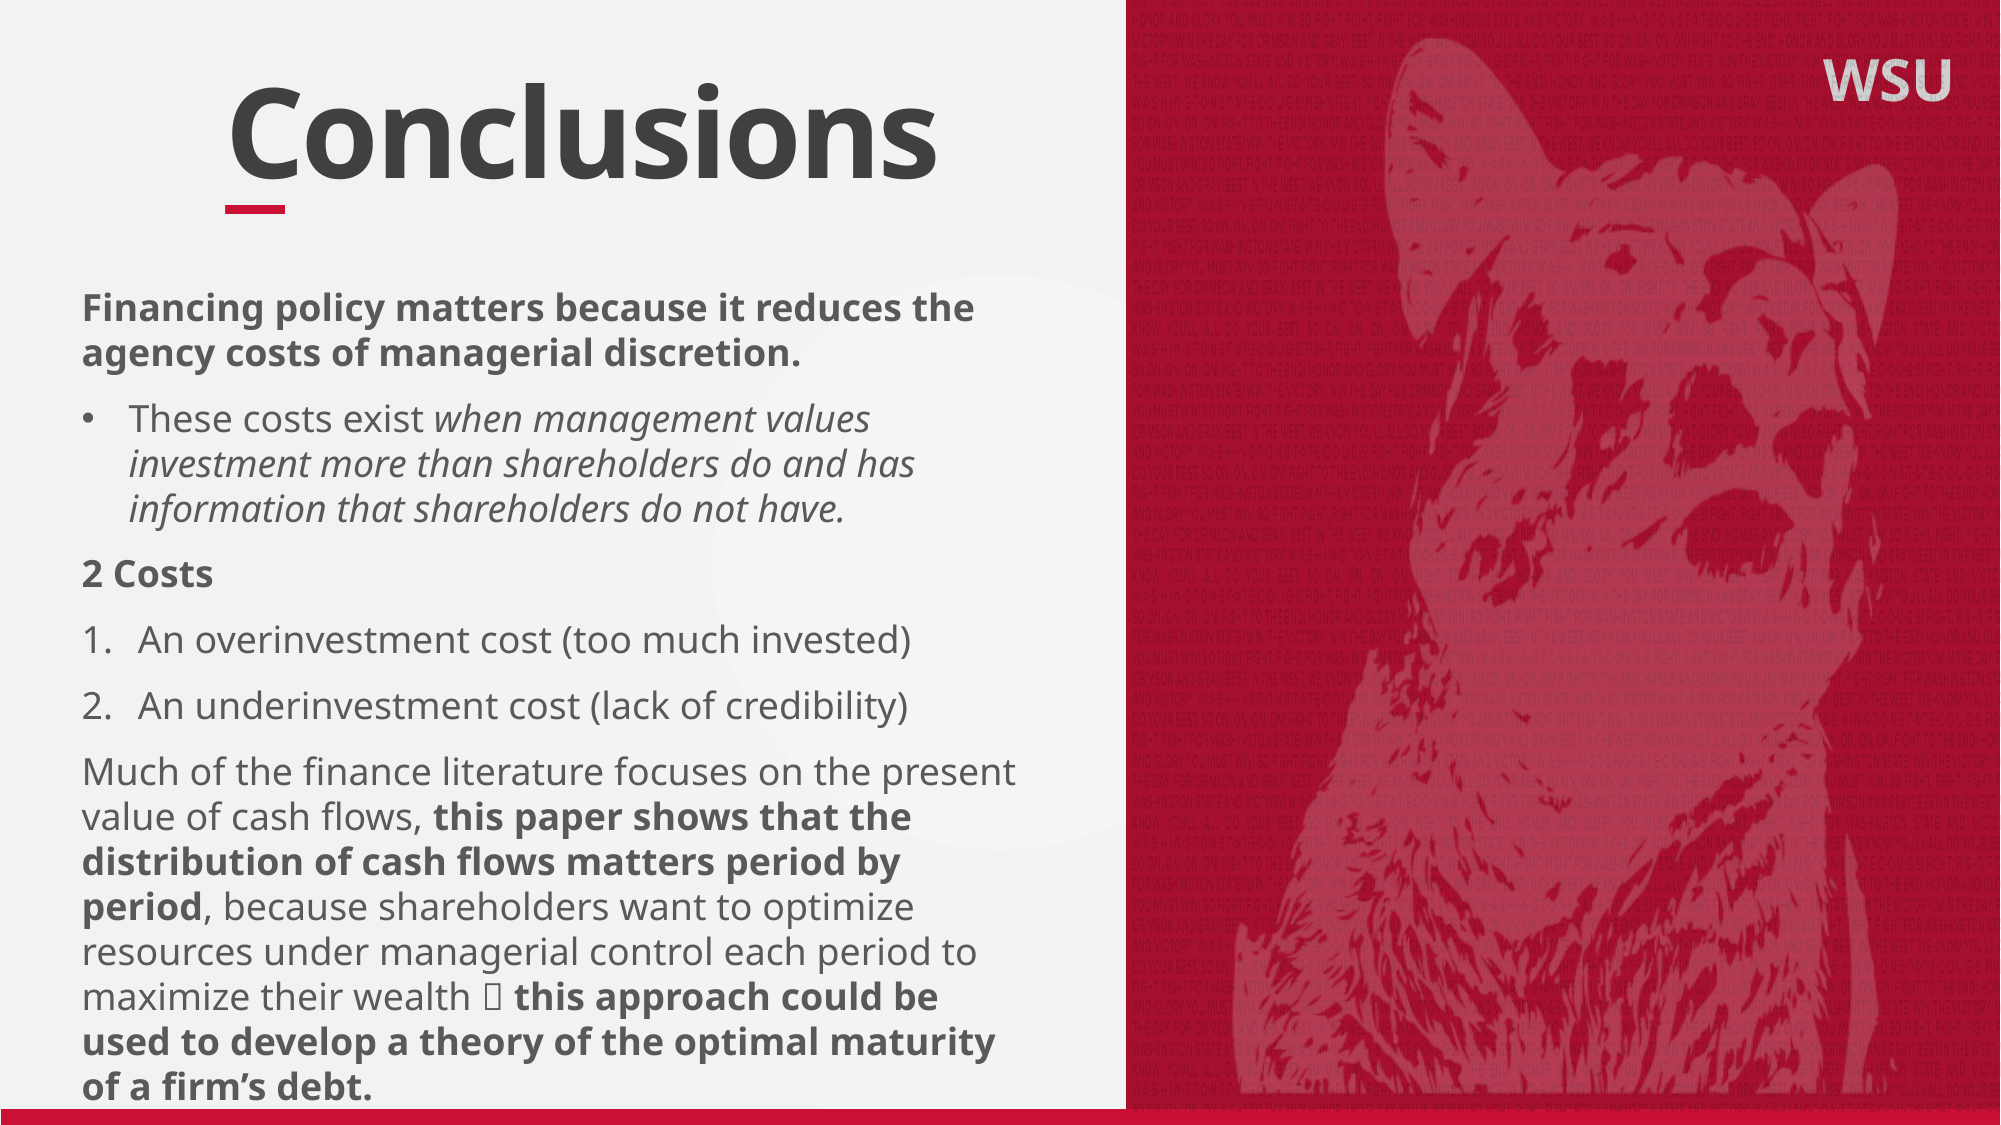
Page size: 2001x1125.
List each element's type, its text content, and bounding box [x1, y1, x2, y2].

text_box [0, 1109, 2000, 1125]
text_box Financing policy matters because it reduces the agency costs of managerial discretion. These costs exist when management values investment more than shareholders do and has information that shareholders do not have. 2 Costs An overinvestment cost (too much invested) An underinvestment cost (lack of credibility) Much of the finance literature focuses on the present value of cash flows, this paper shows that the distribution of cash flows matters period by period, because shareholders want to optimize resources under managerial control each period to maximize their wealth  this approach could be used to develop a theory of the optimal maturity of a firm’s debt. [81, 276, 1044, 1047]
picture [1132, 1, 2001, 1112]
title Conclusions [225, 0, 1269, 214]
text_box [1124, 214, 1132, 1109]
text_box [224, 205, 286, 214]
